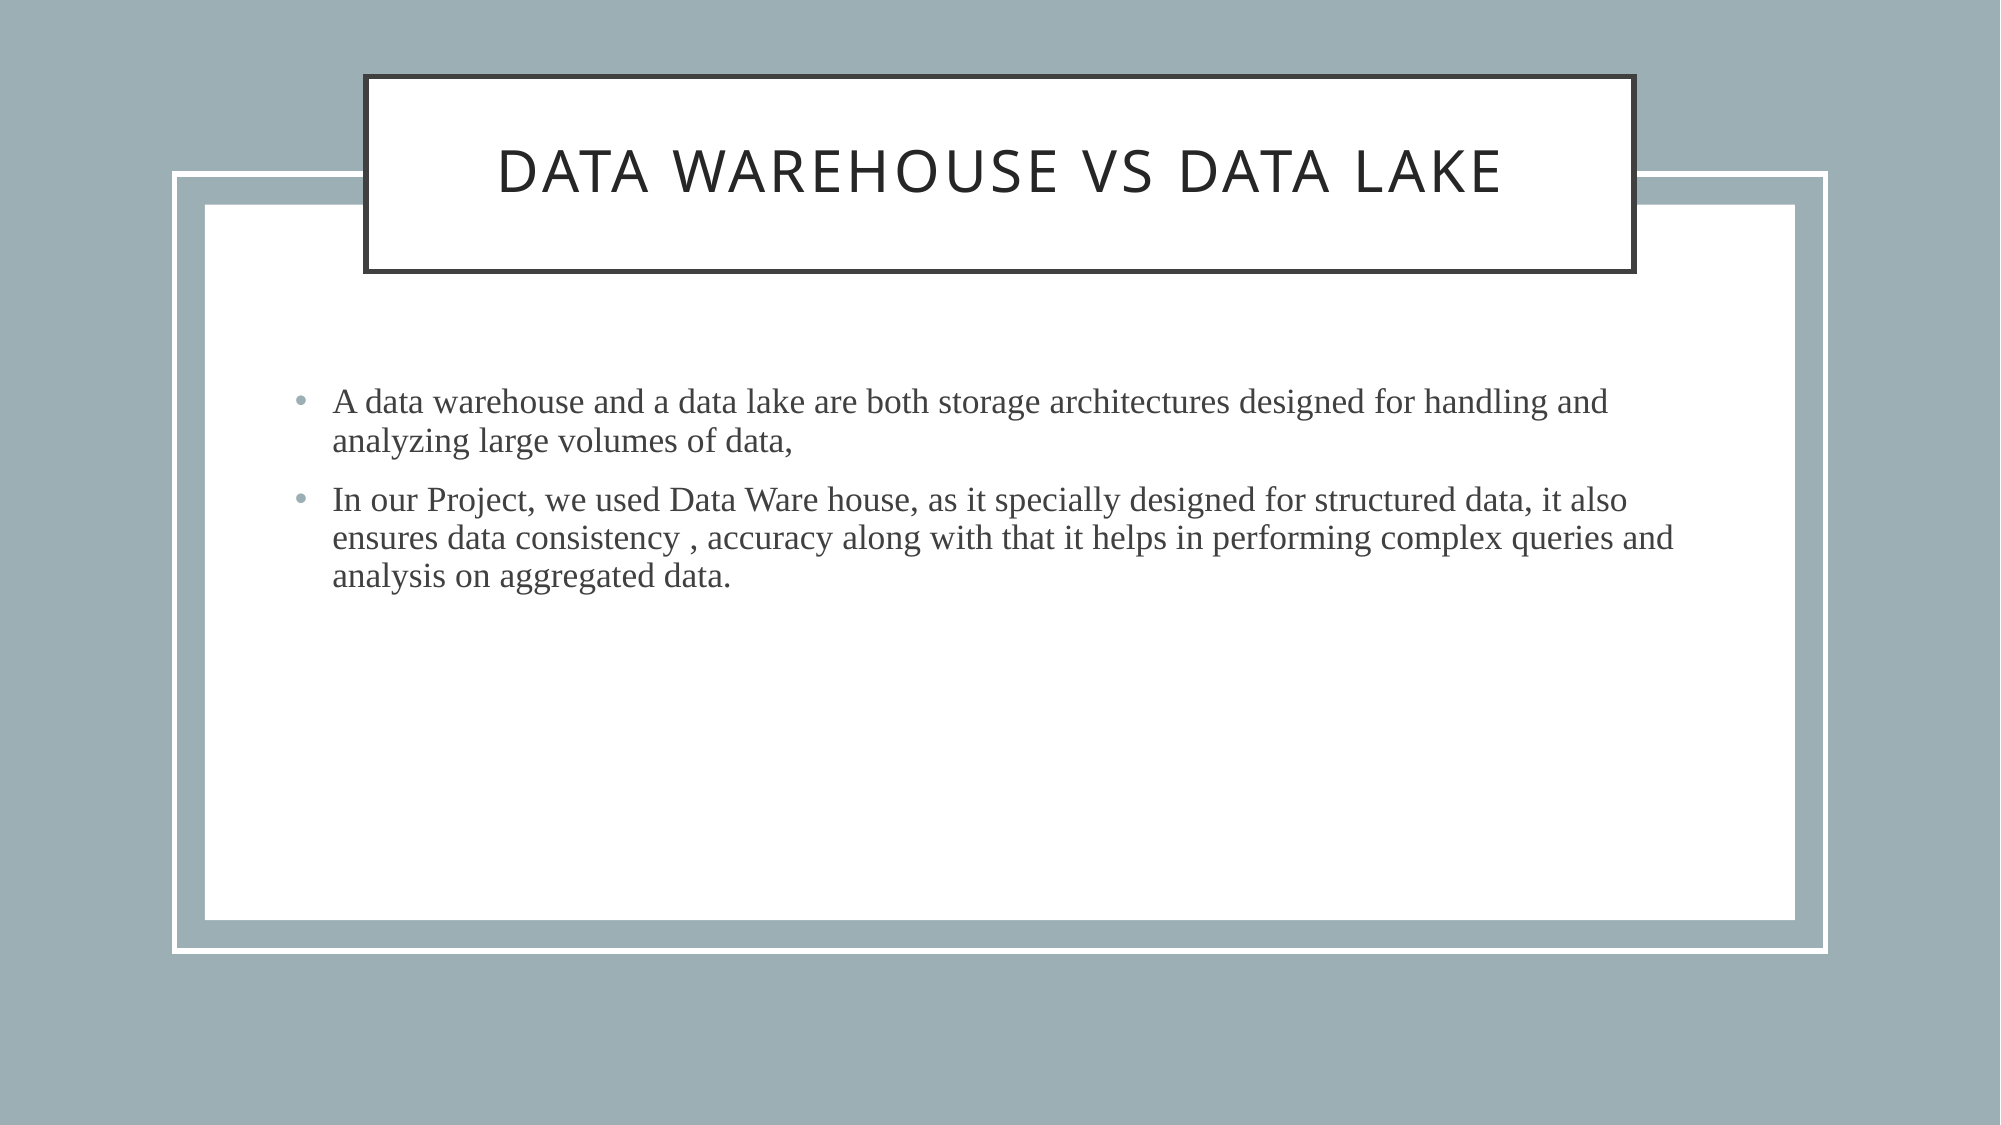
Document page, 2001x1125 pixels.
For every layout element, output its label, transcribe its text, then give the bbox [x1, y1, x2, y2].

list A data warehouse and a data lake are both storage architectures designed for handling and analyzing large volumes of data, In our Project, we used Data Ware house, as it specially designed for structured data, it also ensures data consistency , accuracy along with that it helps in performing complex queries and analysis on aggregated data. [279, 375, 1721, 849]
text_box [173, 173, 1827, 952]
title Data warehouse vs data lake [363, 74, 1637, 274]
text_box [0, 0, 2000, 1125]
